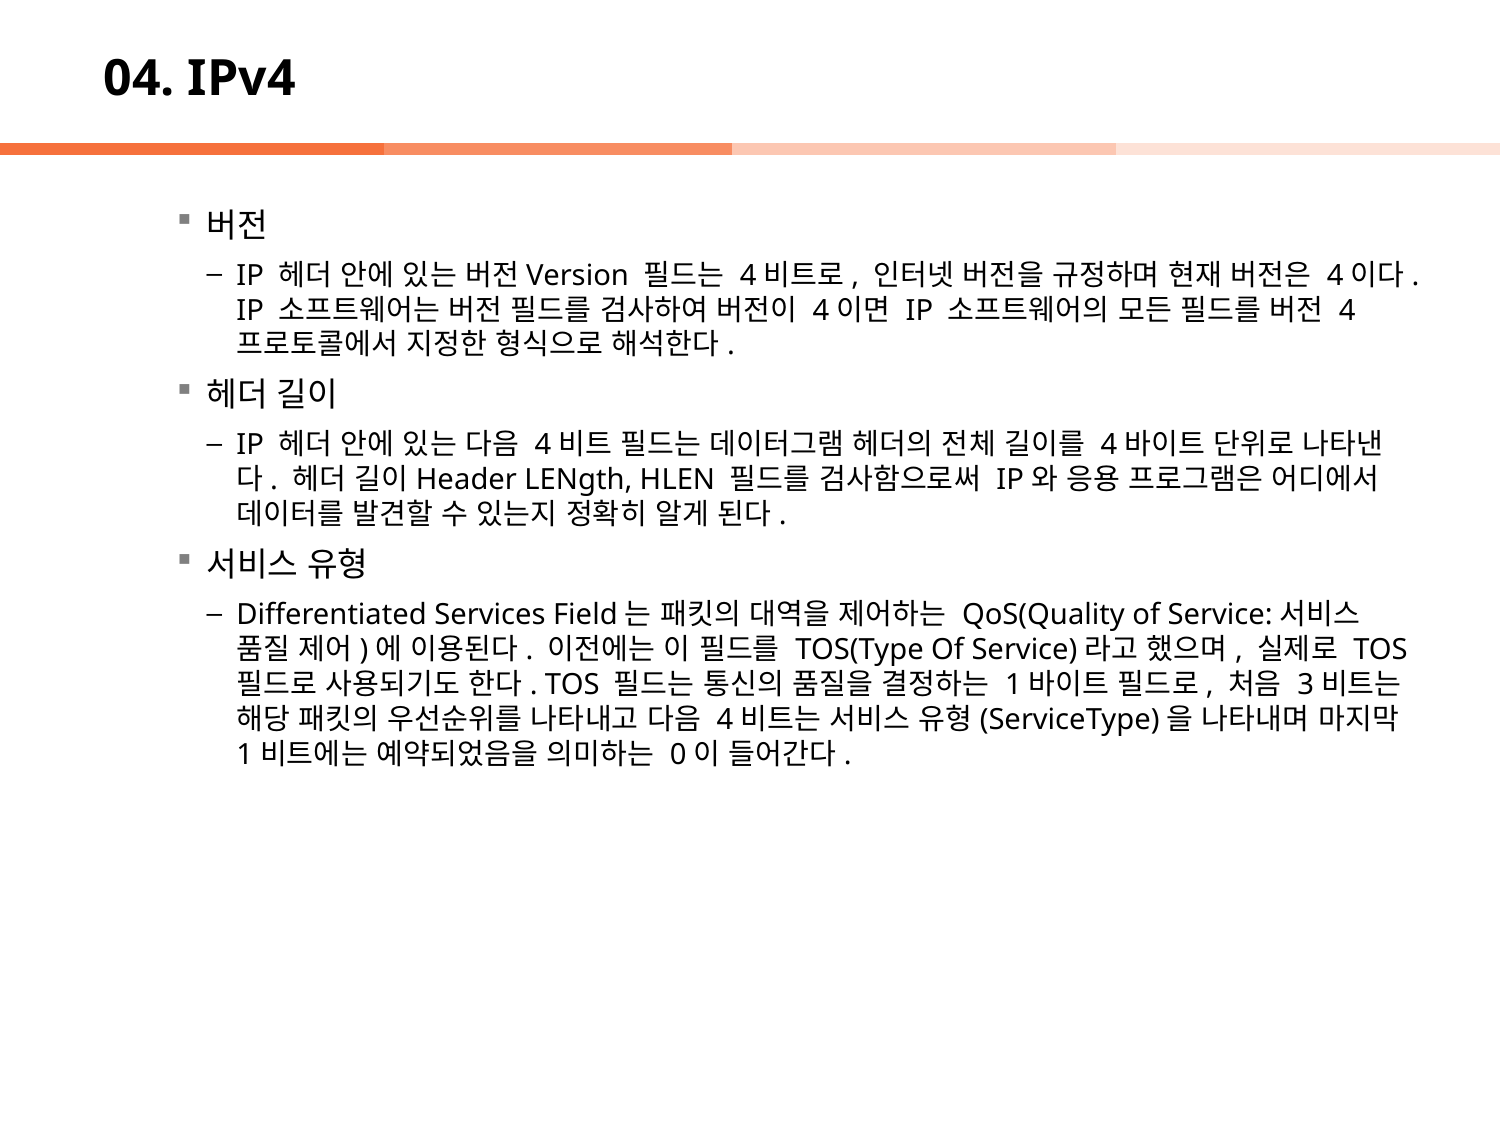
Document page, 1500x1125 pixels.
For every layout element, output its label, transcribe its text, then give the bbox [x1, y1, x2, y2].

title 04. IPv4 [88, 30, 1330, 121]
list 버전 IP 헤더 안에 있는 버전Version 필드는 4비트로, 인터넷 버전을 규정하며 현재 버전은 4이다. IP 소프트웨어는 버전 필드를 검사하여 버전이 4이면 IP 소프트웨어의 모든 필드를 버전 4 프로토콜에서 지정한 형식으로 해석한다. 헤더 길이 IP 헤더 안에 있는 다음 4비트 필드는 데이터그램 헤더의 전체 길이를 4바이트 단위로 나타낸다. 헤더 길이Header LENgth, HLEN 필드를 검사함으로써 IP와 응용 프로그램은 어디에서 데이터를 발견할 수 있는지 정확히 알게 된다. 서비스 유형 Differentiated Services Field는 패킷의 대역을 제어하는 QoS(Quality of Service:서비스 품질 제어)에 이용된다. 이전에는 이 필드를 TOS(Type Of Service)라고 했으며, 실제로 TOS 필드로 사용되기도 한다. TOS 필드는 통신의 품질을 결정하는 1바이트 필드로, 처음 3비트는 해당 패킷의 우선순위를 나타내고 다음 4비트는 서비스 유형(ServiceType)을 나타내며 마지막 1비트에는 예약되었음을 의미하는 0이 들어간다. [88, 196, 1436, 1083]
